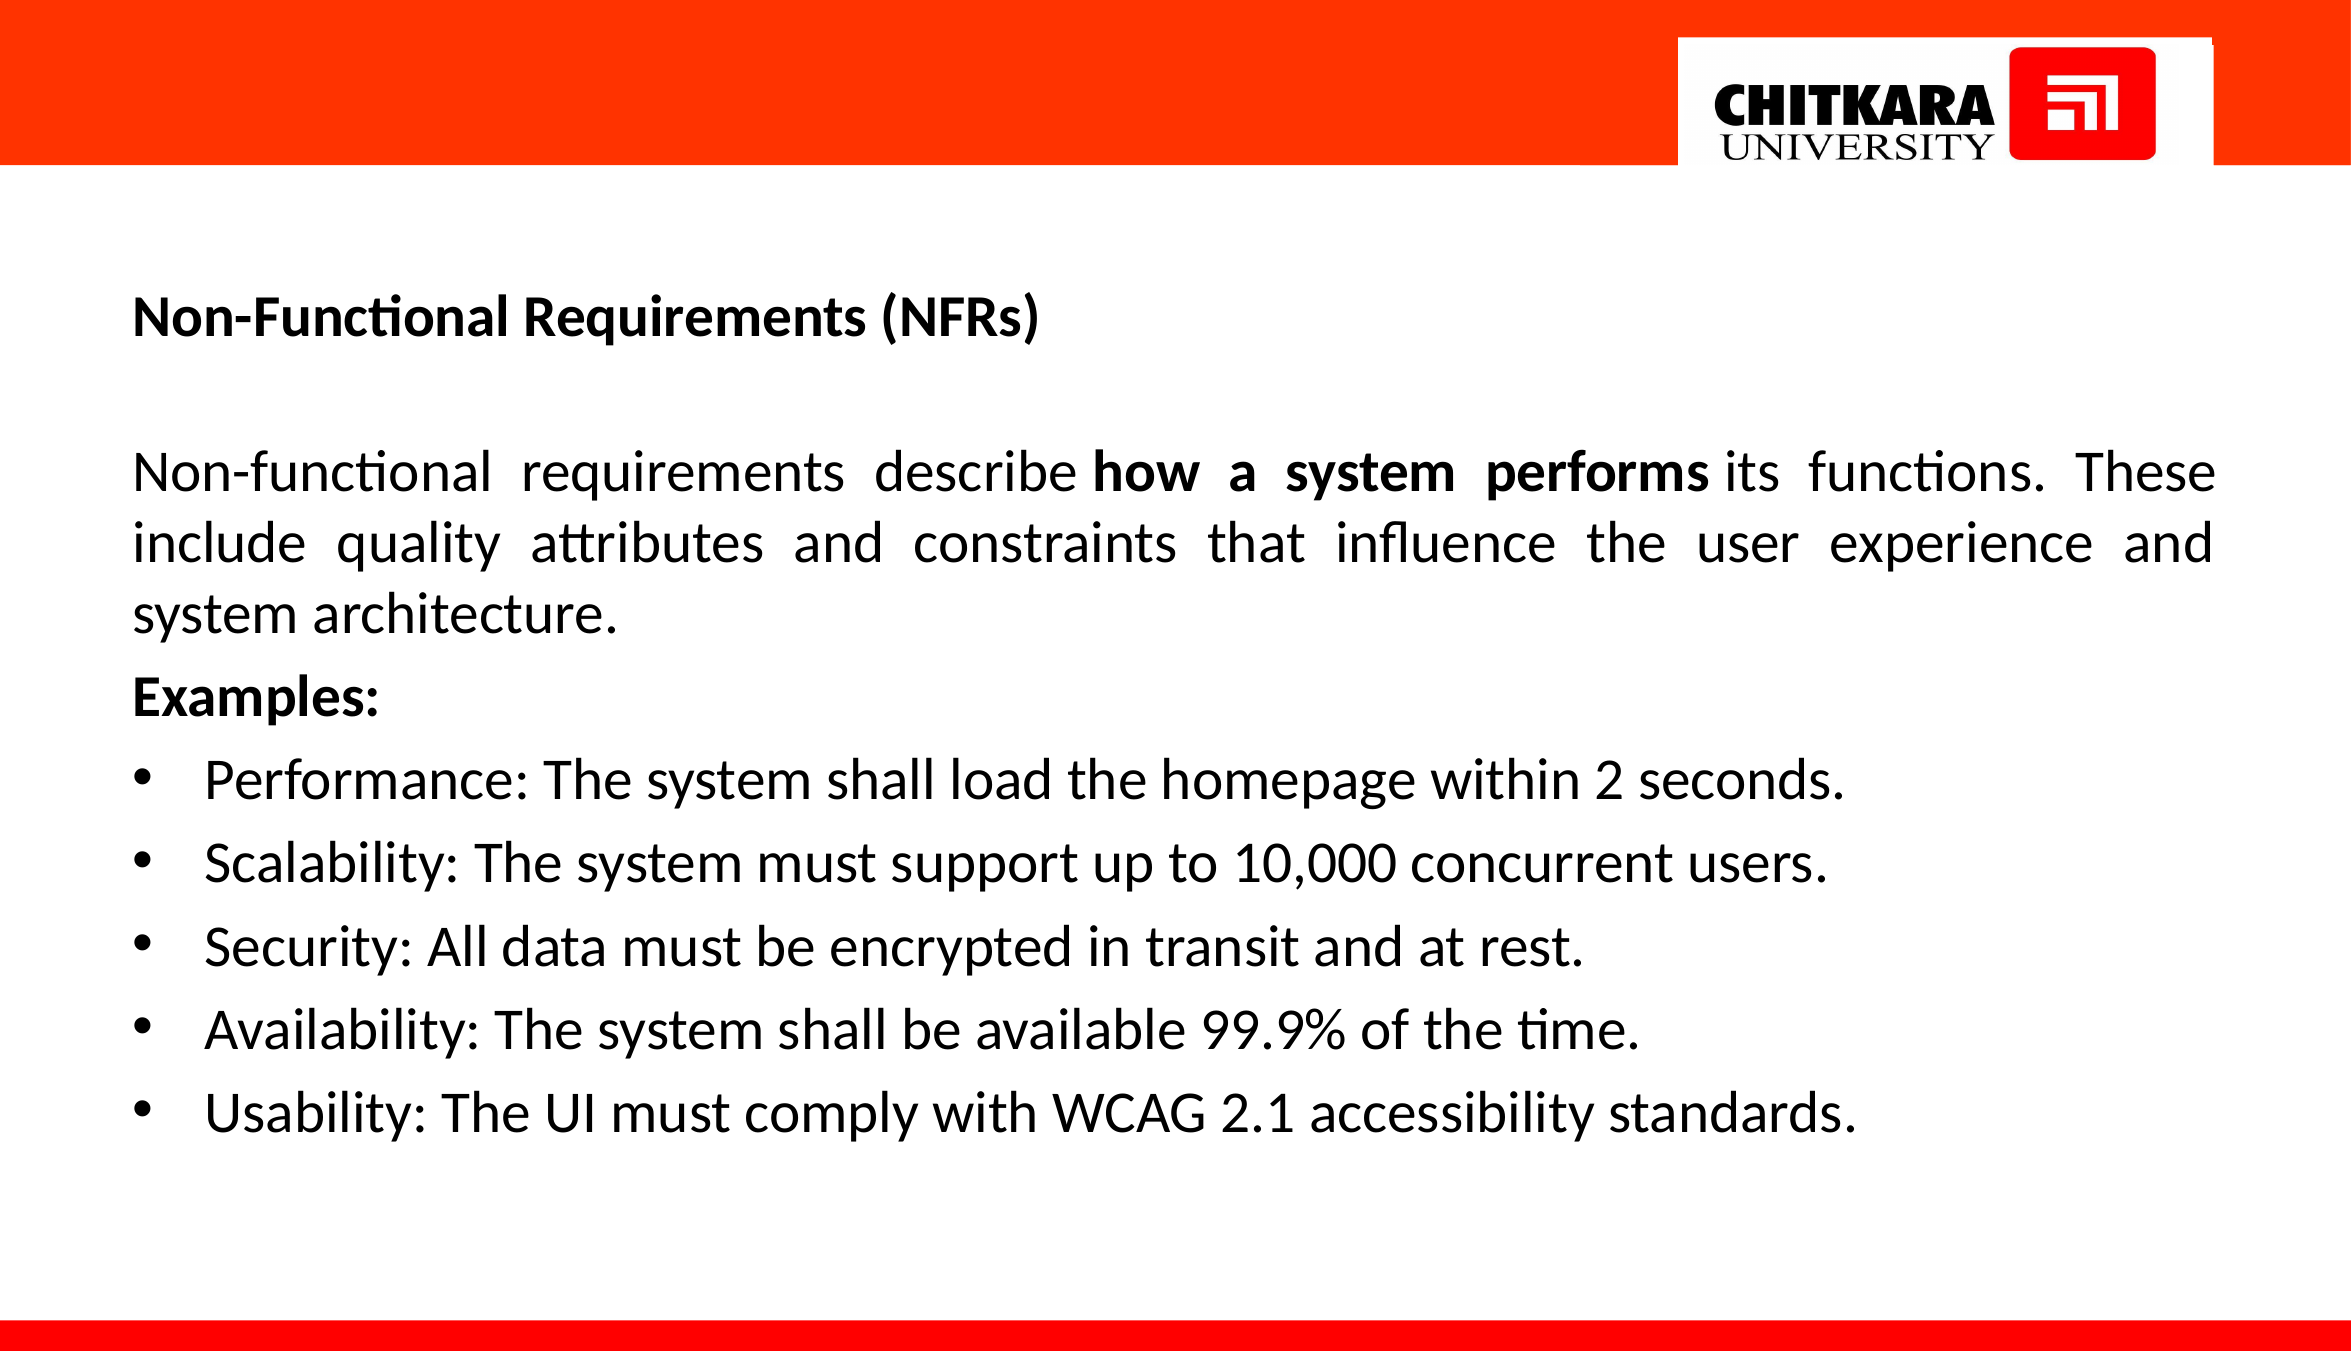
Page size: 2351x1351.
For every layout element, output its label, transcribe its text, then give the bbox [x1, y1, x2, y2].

list Non-Functional Requirements (NFRs) Non-functional requirements describe how a system performs its functions. These include quality attributes and constraints that influence the user experience and system architecture. Examples: Performance: The system shall load the homepage within 2 seconds. Scalability: The system must support up to 10,000 concurrent users. Security: All data must be encrypted in transit and at rest. Availability: The system shall be available 99.9% of the time. Usability: The UI must comply with WCAG 2.1 accessibility standards. [117, 270, 2234, 1162]
picture [1684, 44, 2179, 165]
